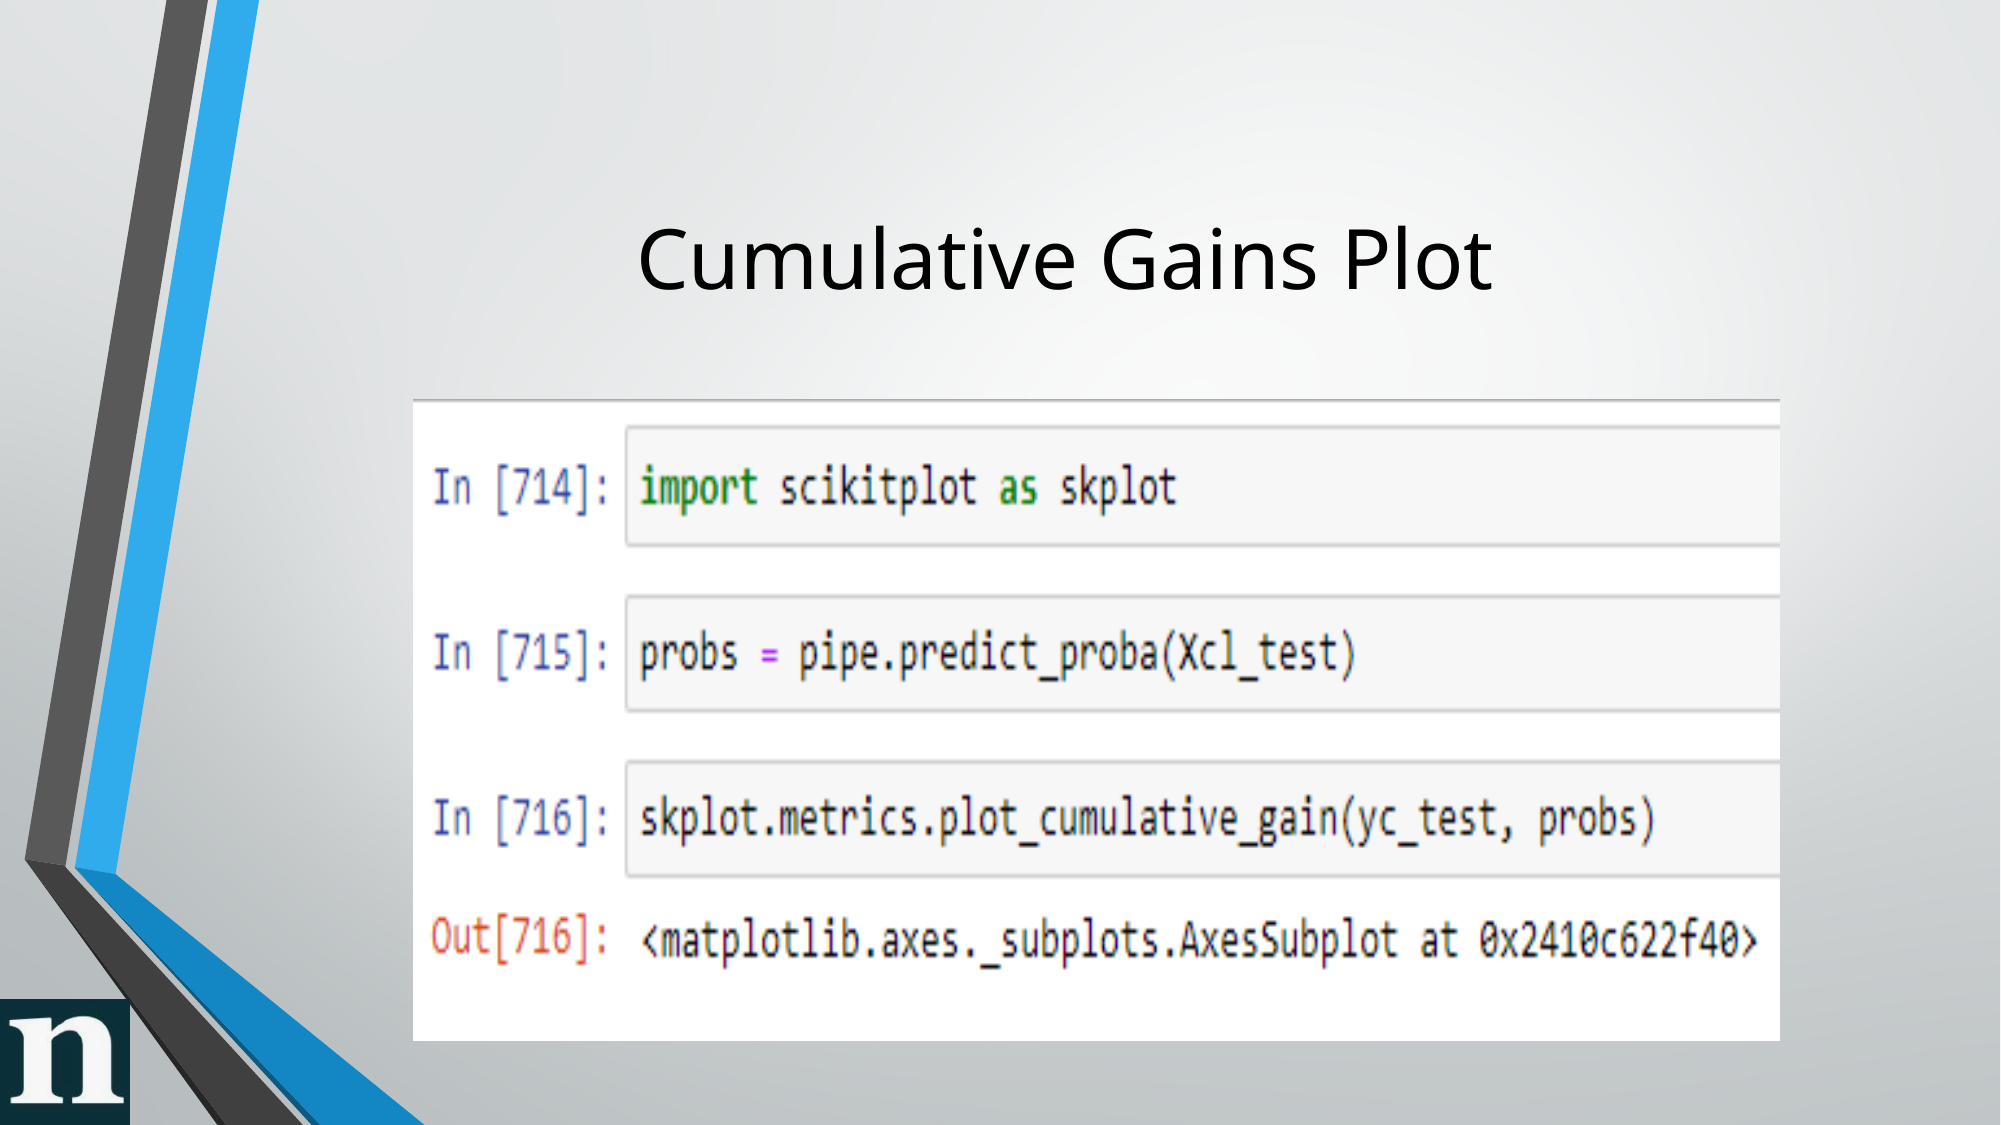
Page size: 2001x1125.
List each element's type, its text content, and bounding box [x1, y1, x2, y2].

title Cumulative Gains Plot [243, 112, 1887, 400]
picture [0, 999, 130, 1125]
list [412, 399, 1780, 1041]
